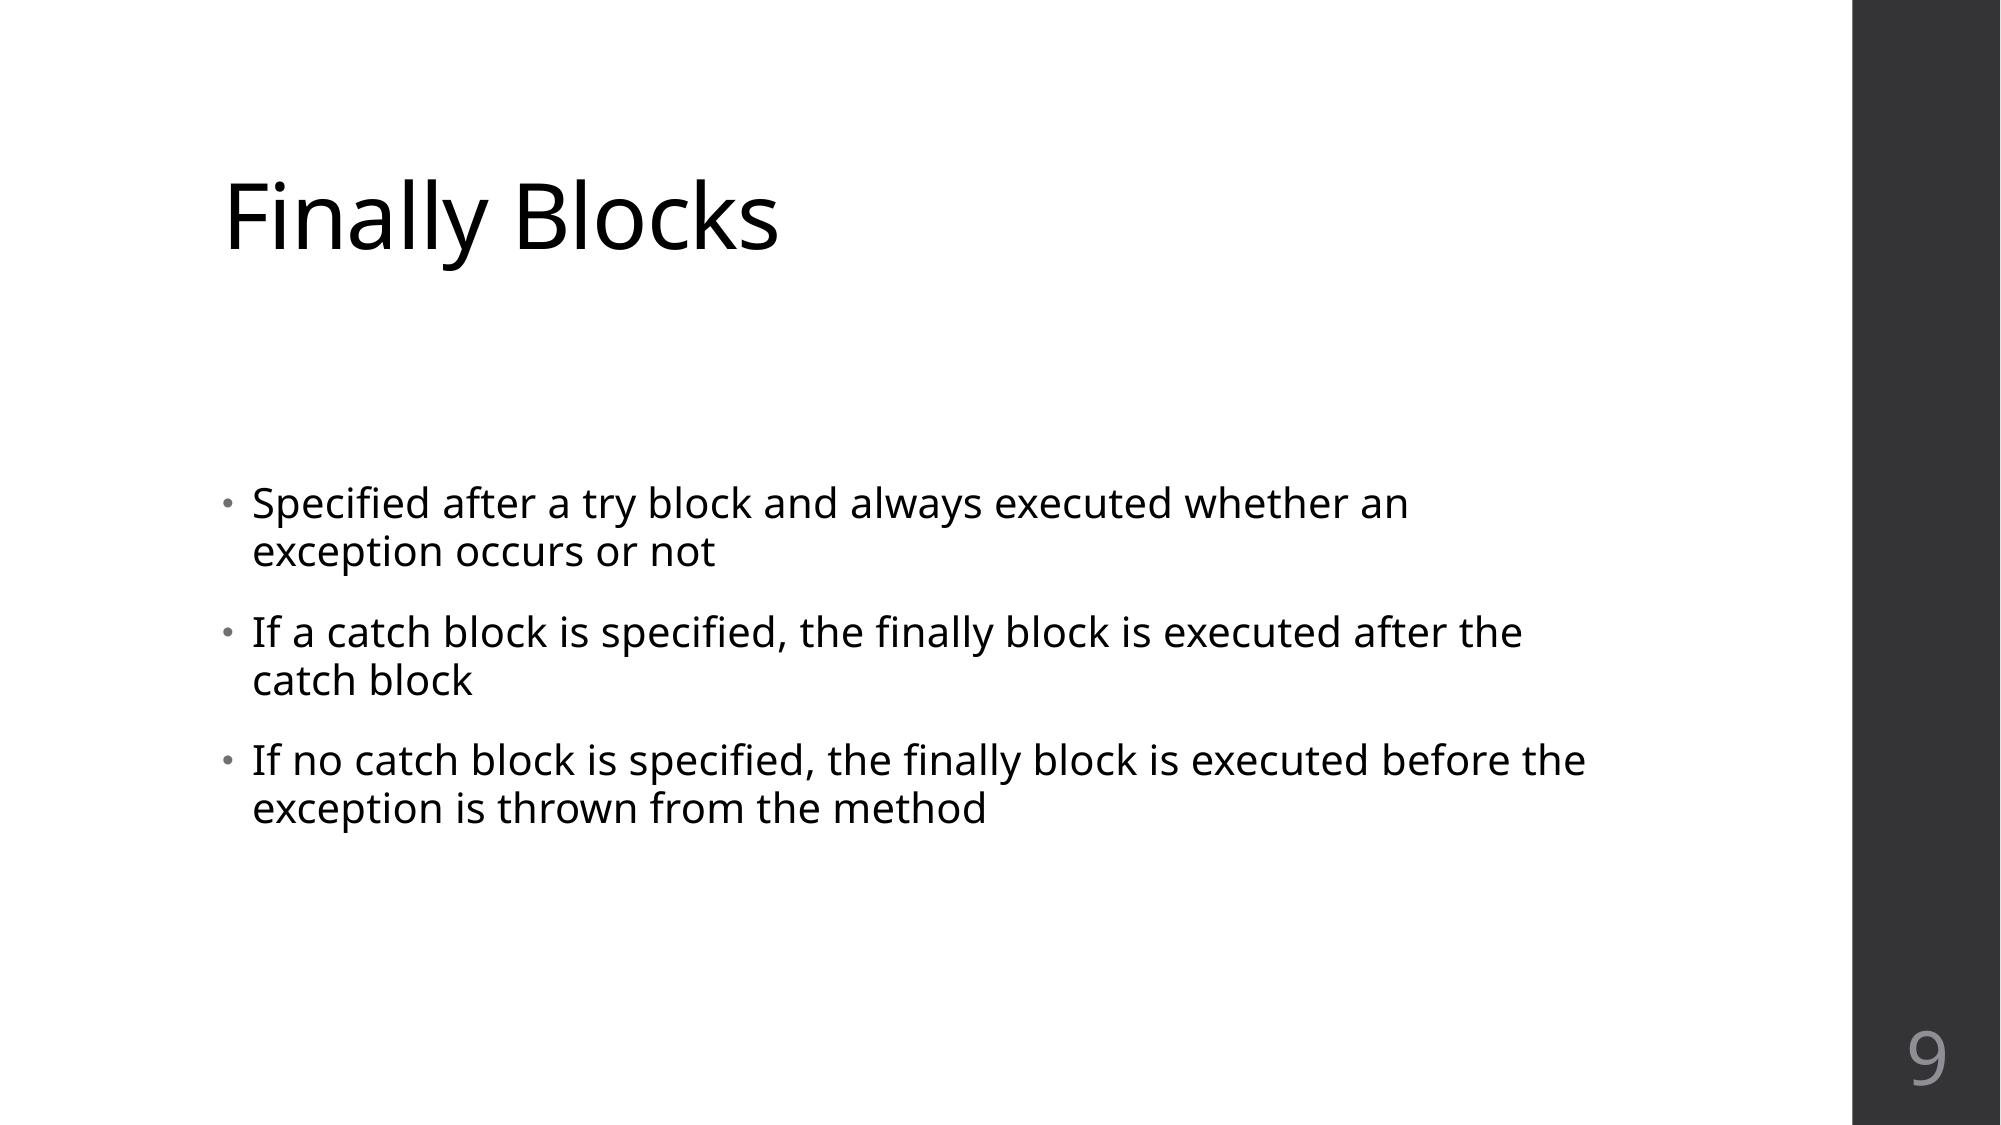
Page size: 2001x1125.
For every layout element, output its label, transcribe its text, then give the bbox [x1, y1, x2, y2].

title Finally Blocks [206, 60, 1797, 278]
slide_number 9 [1852, 1012, 2000, 1110]
list Specified after a try block and always executed whether an exception occurs or not If a catch block is specified, the finally block is executed after the catch block If no catch block is specified, the finally block is executed before the exception is thrown from the method [206, 299, 1617, 1014]
